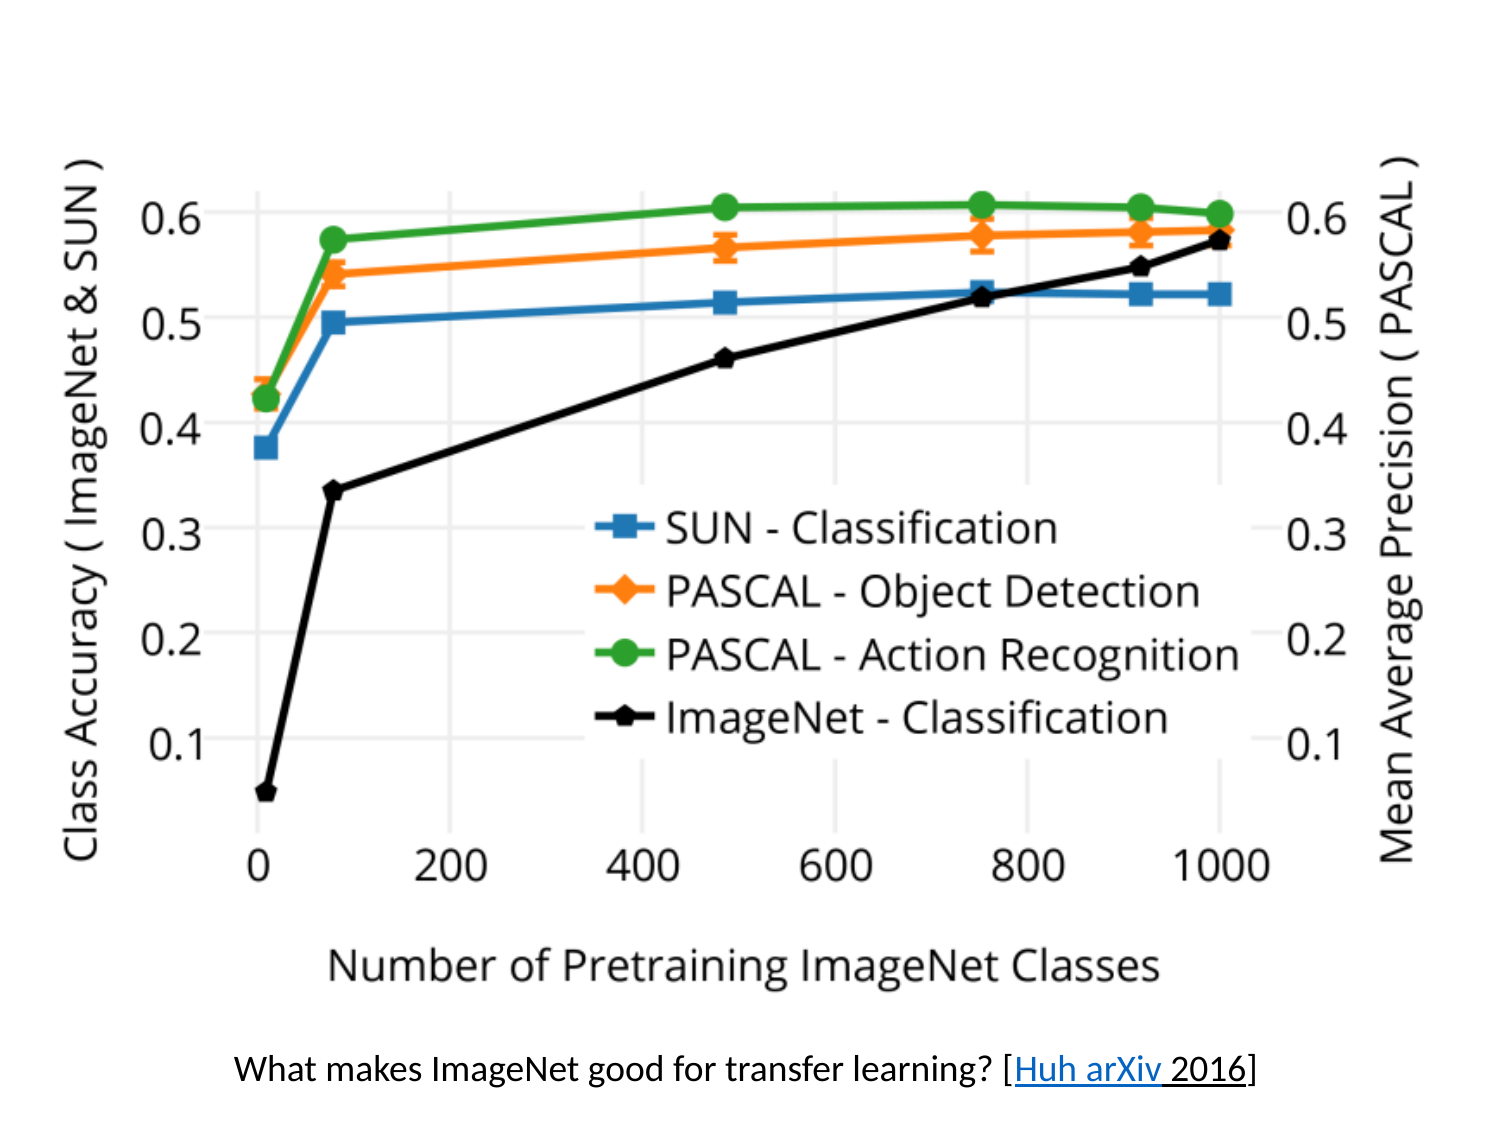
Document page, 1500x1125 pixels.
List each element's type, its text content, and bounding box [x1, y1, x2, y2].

picture [47, 143, 1442, 995]
text_box What makes ImageNet good for transfer learning? [Huh arXiv 2016] [219, 1036, 1281, 1097]
